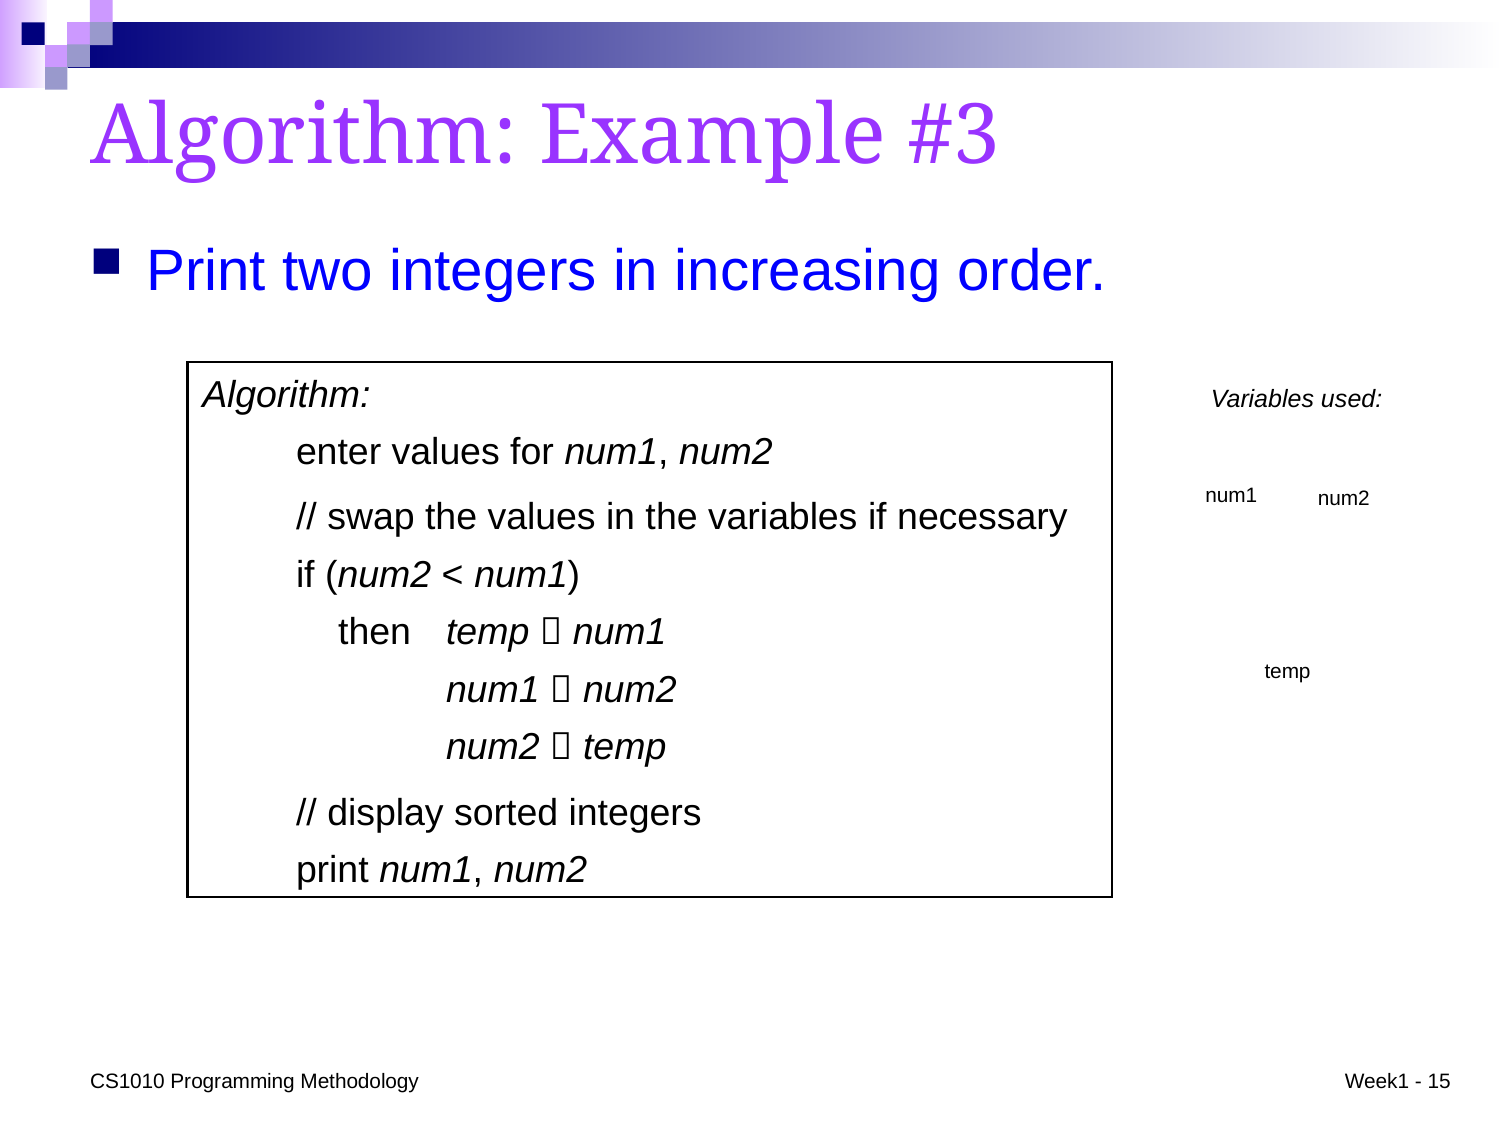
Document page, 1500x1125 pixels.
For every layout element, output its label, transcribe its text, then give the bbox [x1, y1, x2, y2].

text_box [1230, 620, 1344, 688]
footer CS1010 Programming Methodology [74, 432, 439, 1101]
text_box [1174, 374, 1419, 515]
title Algorithm: Example #3 [74, 63, 1426, 197]
text_box Week1 - 15 [1258, 1060, 1466, 1100]
list Print two integers in increasing order. [74, 224, 1426, 878]
text_box Algorithm: enter values for num1, num2 // swap the values in the variables if necessary if (num2 < num1) then temp  num1 num1  num2 num2  temp // display sorted integers print num1, num2 [439, 878, 1113, 898]
